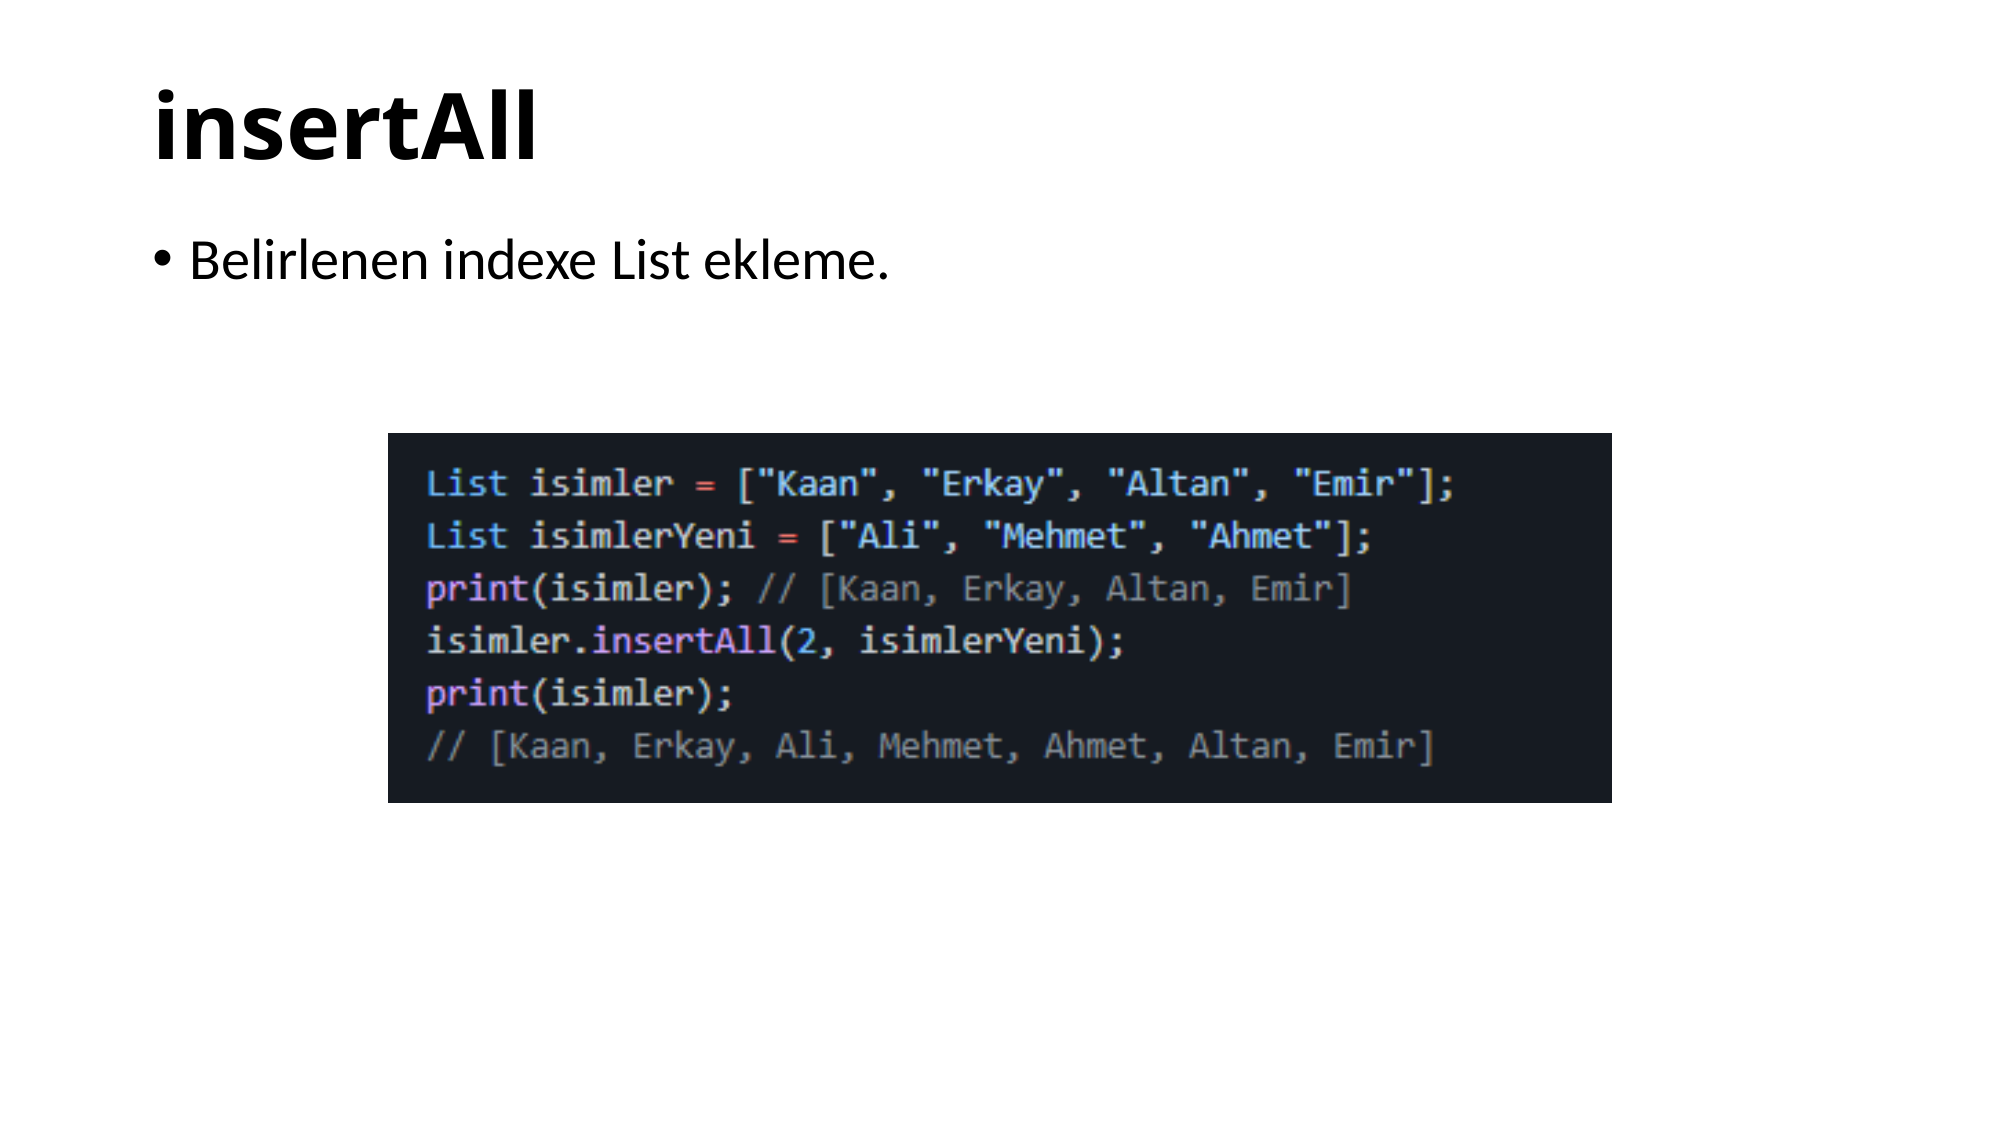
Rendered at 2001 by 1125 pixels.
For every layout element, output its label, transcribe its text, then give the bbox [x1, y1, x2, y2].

picture [388, 433, 1612, 803]
list Belirlenen indexe List ekleme. [137, 222, 1863, 1014]
title insertAll [137, 59, 1863, 199]
